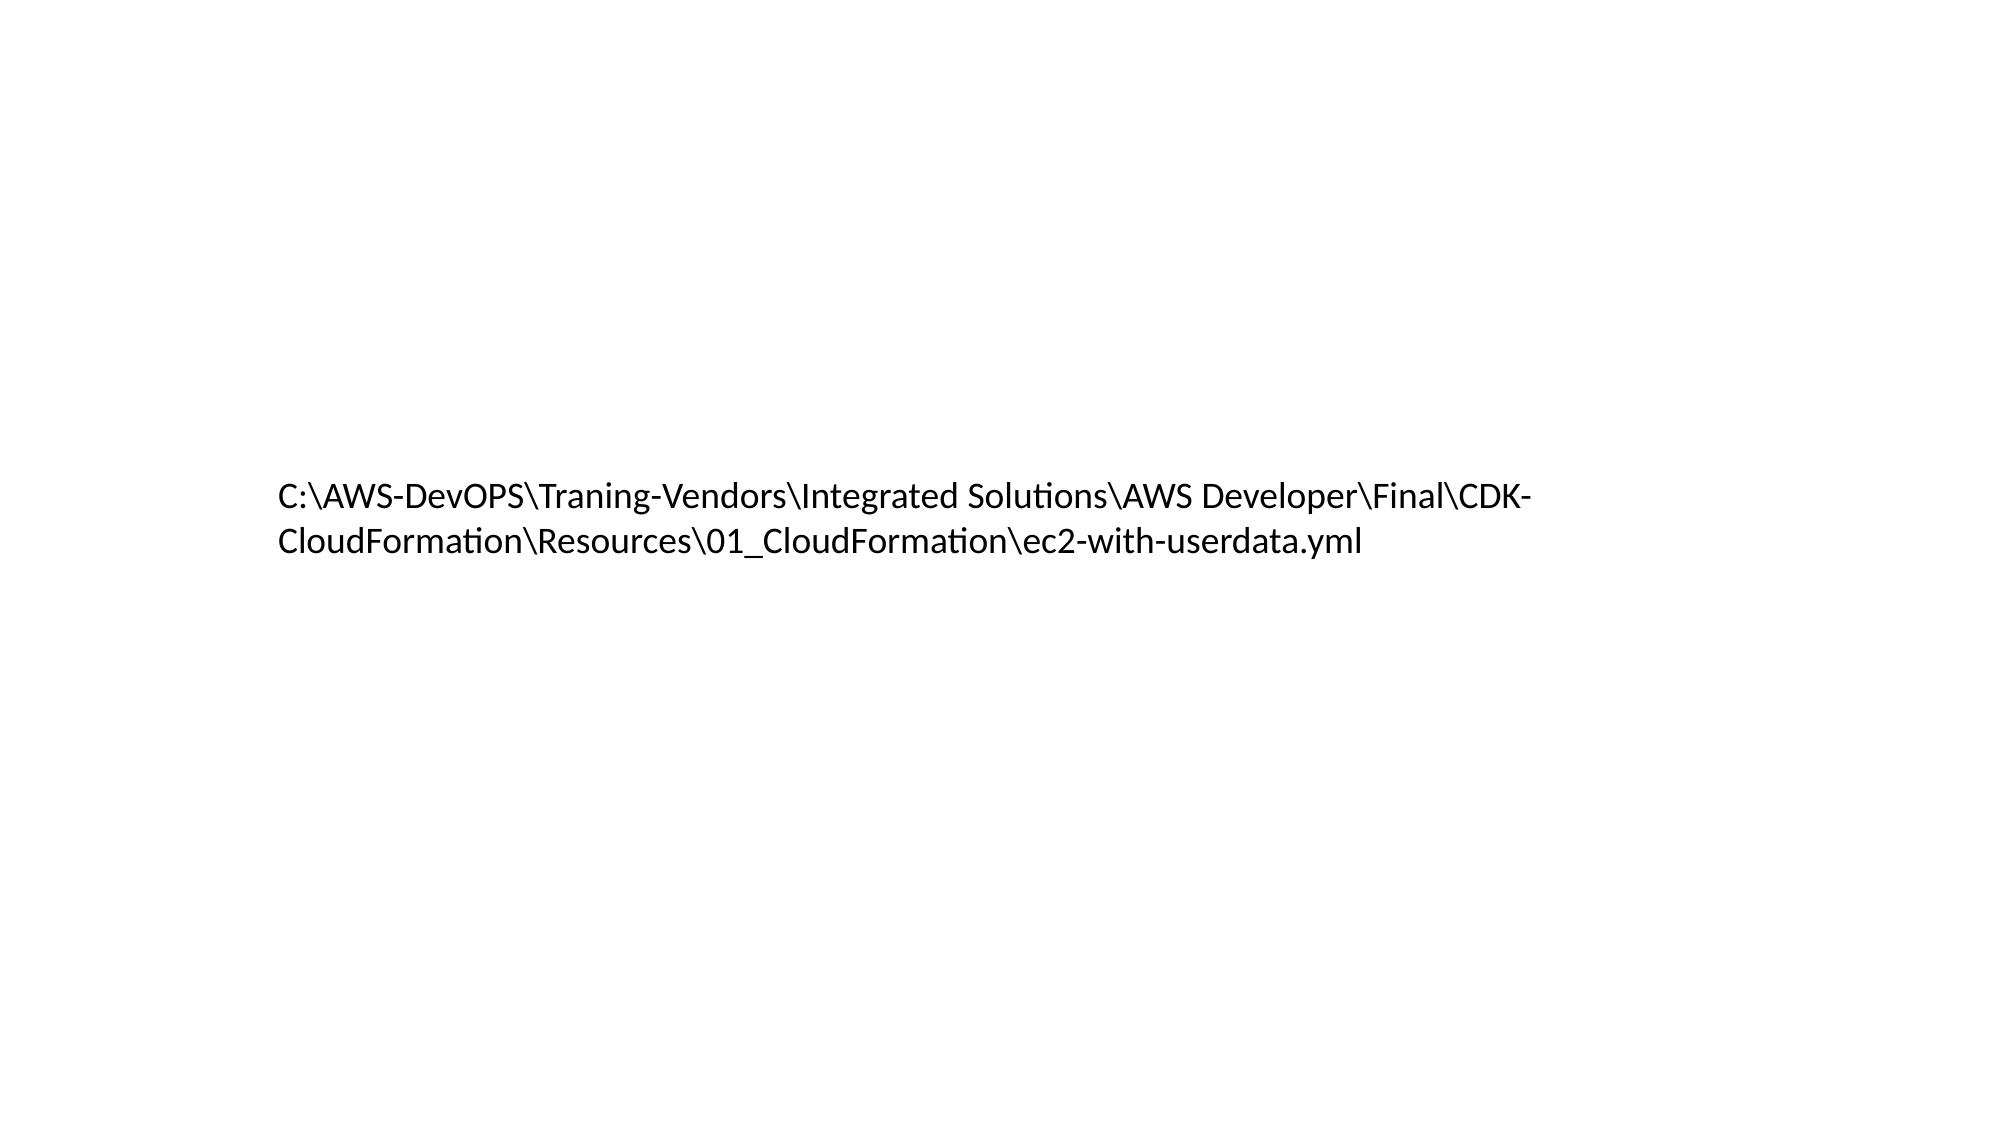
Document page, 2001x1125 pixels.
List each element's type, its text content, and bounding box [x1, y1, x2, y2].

text_box C:\AWS-DevOPS\Traning-Vendors\Integrated Solutions\AWS Developer\Final\CDK-CloudFormation\Resources\01_CloudFormation\ec2-with-userdata.yml [263, 463, 1734, 569]
